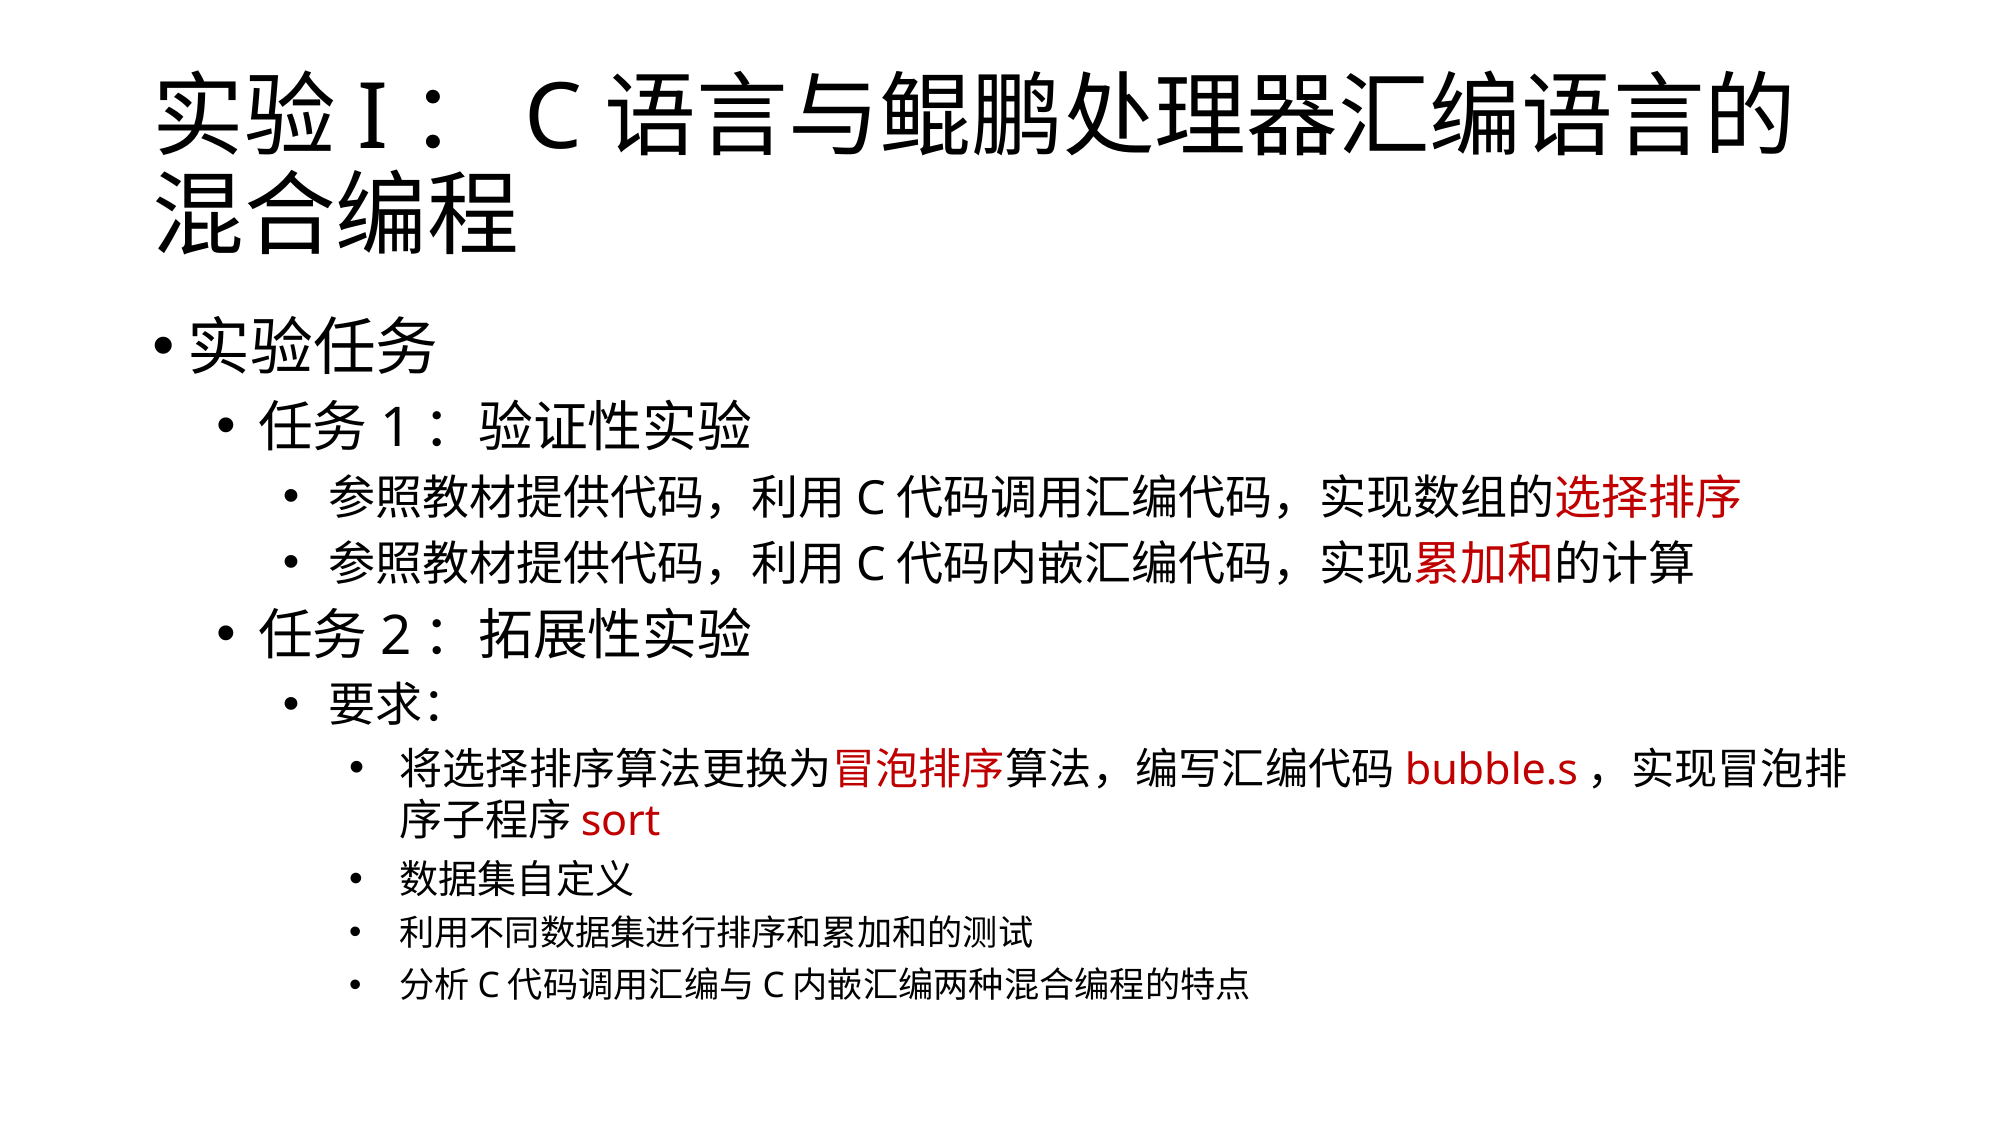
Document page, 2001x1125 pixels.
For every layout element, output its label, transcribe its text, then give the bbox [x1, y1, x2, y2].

list 实验任务 任务1：验证性实验 参照教材提供代码，利用C代码调用汇编代码，实现数组的选择排序 参照教材提供代码，利用C代码内嵌汇编代码，实现累加和的计算 任务2：拓展性实验 要求： 将选择排序算法更换为冒泡排序算法，编写汇编代码bubble.s，实现冒泡排序子程序sort 数据集自定义 利用不同数据集进行排序和累加和的测试 分析C代码调用汇编与C内嵌汇编两种混合编程的特点 [137, 299, 1863, 1014]
title 实验I：C语言与鲲鹏处理器汇编语言的混合编程 [137, 59, 1863, 278]
